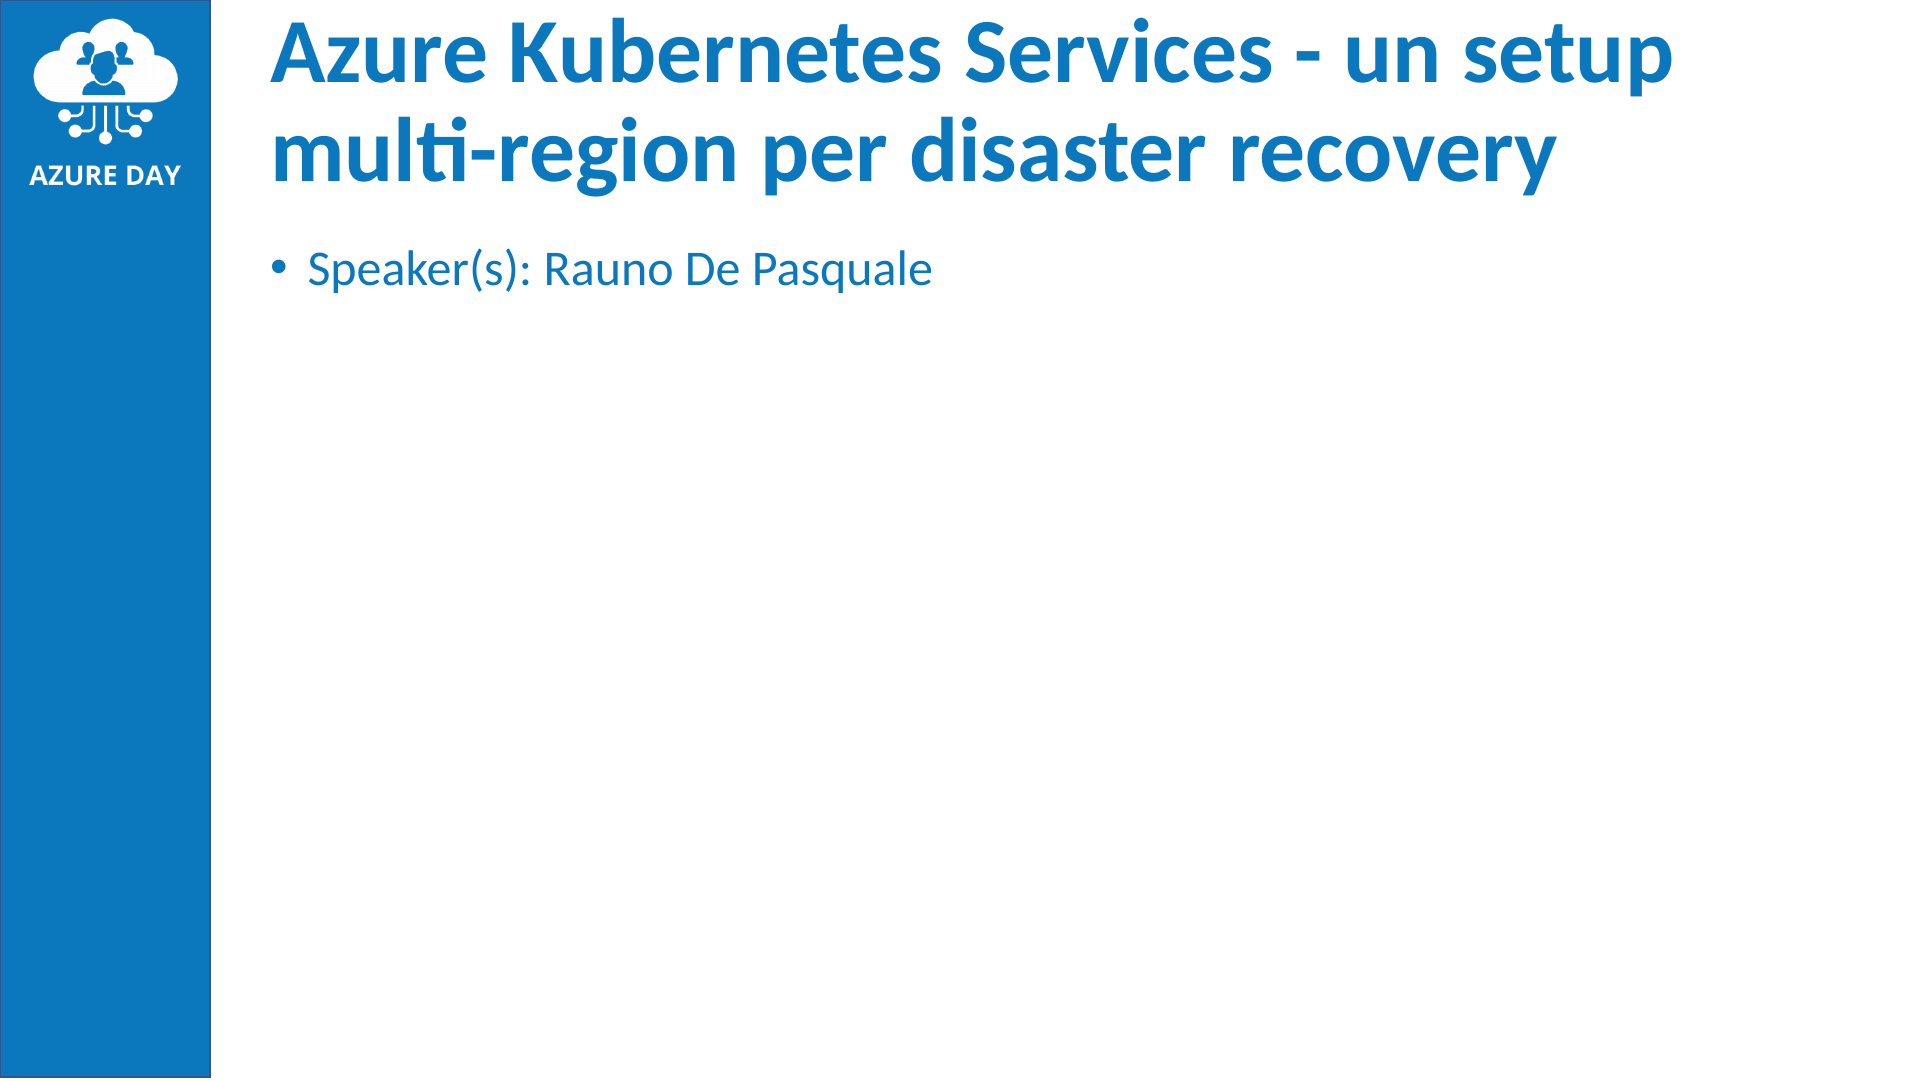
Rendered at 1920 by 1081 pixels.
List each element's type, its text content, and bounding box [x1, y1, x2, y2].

list Speaker(s): Rauno De Pasquale [255, 235, 1856, 921]
title Azure Kubernetes Services - un setup multi-region per disaster recovery [255, 49, 1856, 155]
picture [0, 0, 210, 207]
